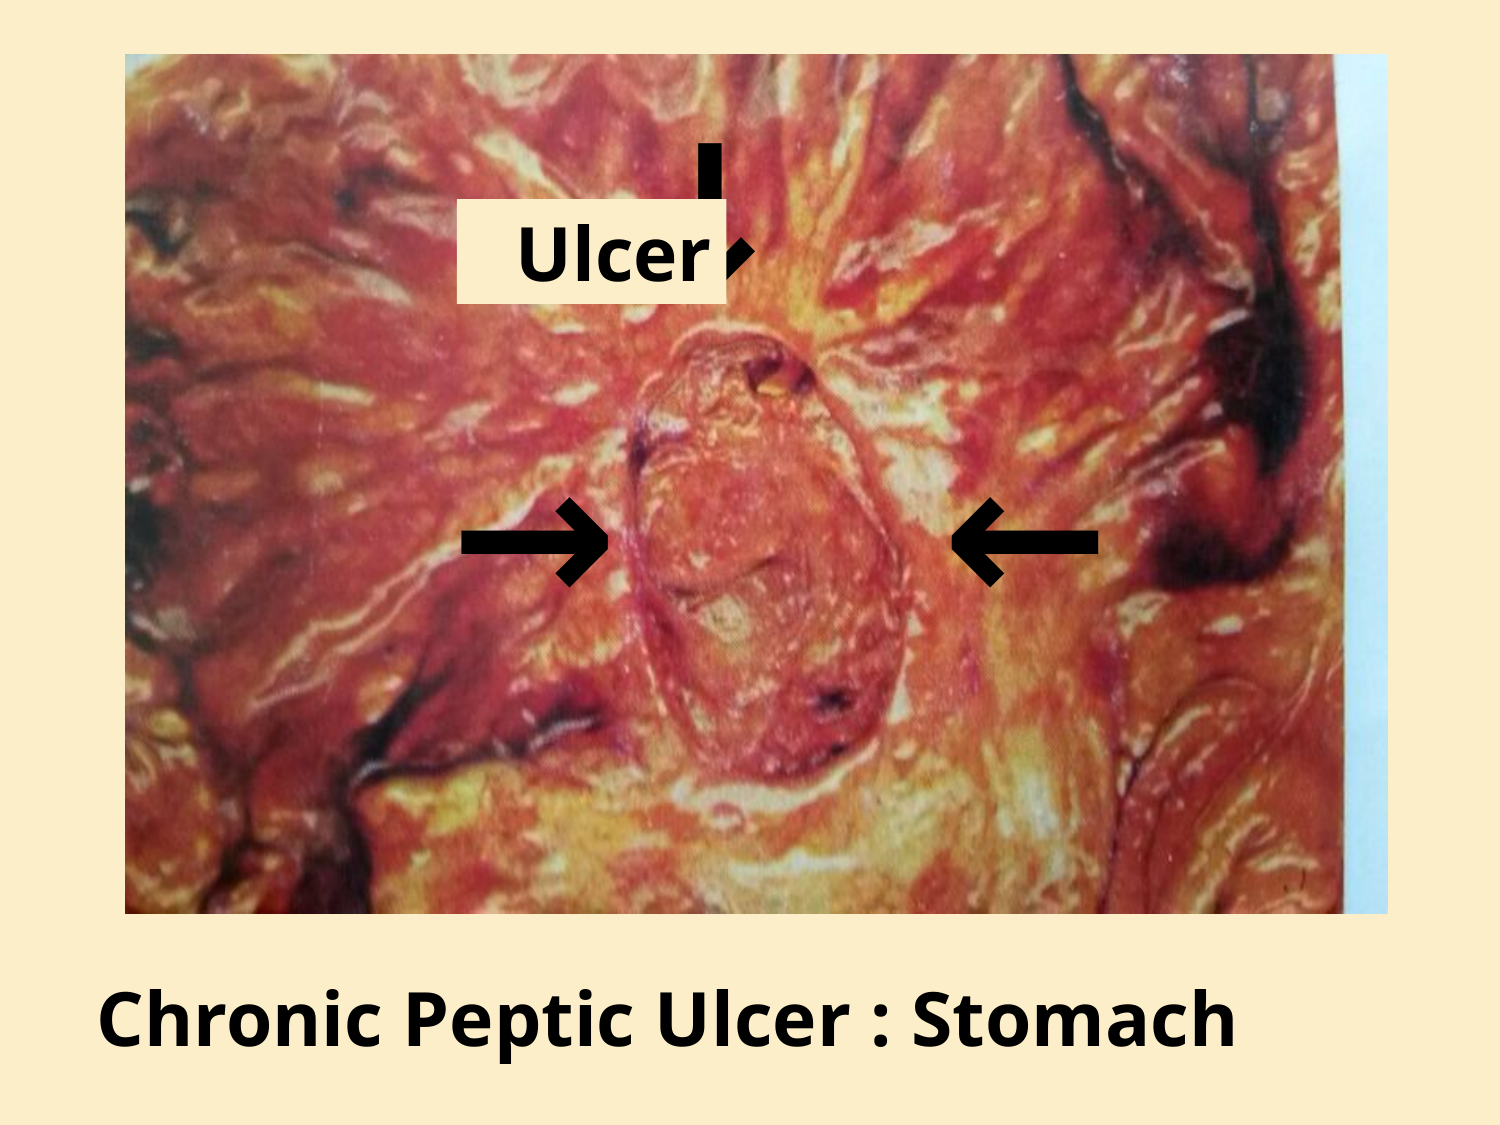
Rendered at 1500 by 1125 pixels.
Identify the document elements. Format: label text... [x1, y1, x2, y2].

picture [124, 54, 1389, 915]
text_box Chronic Peptic Ulcer : Stomach [82, 964, 1500, 1069]
